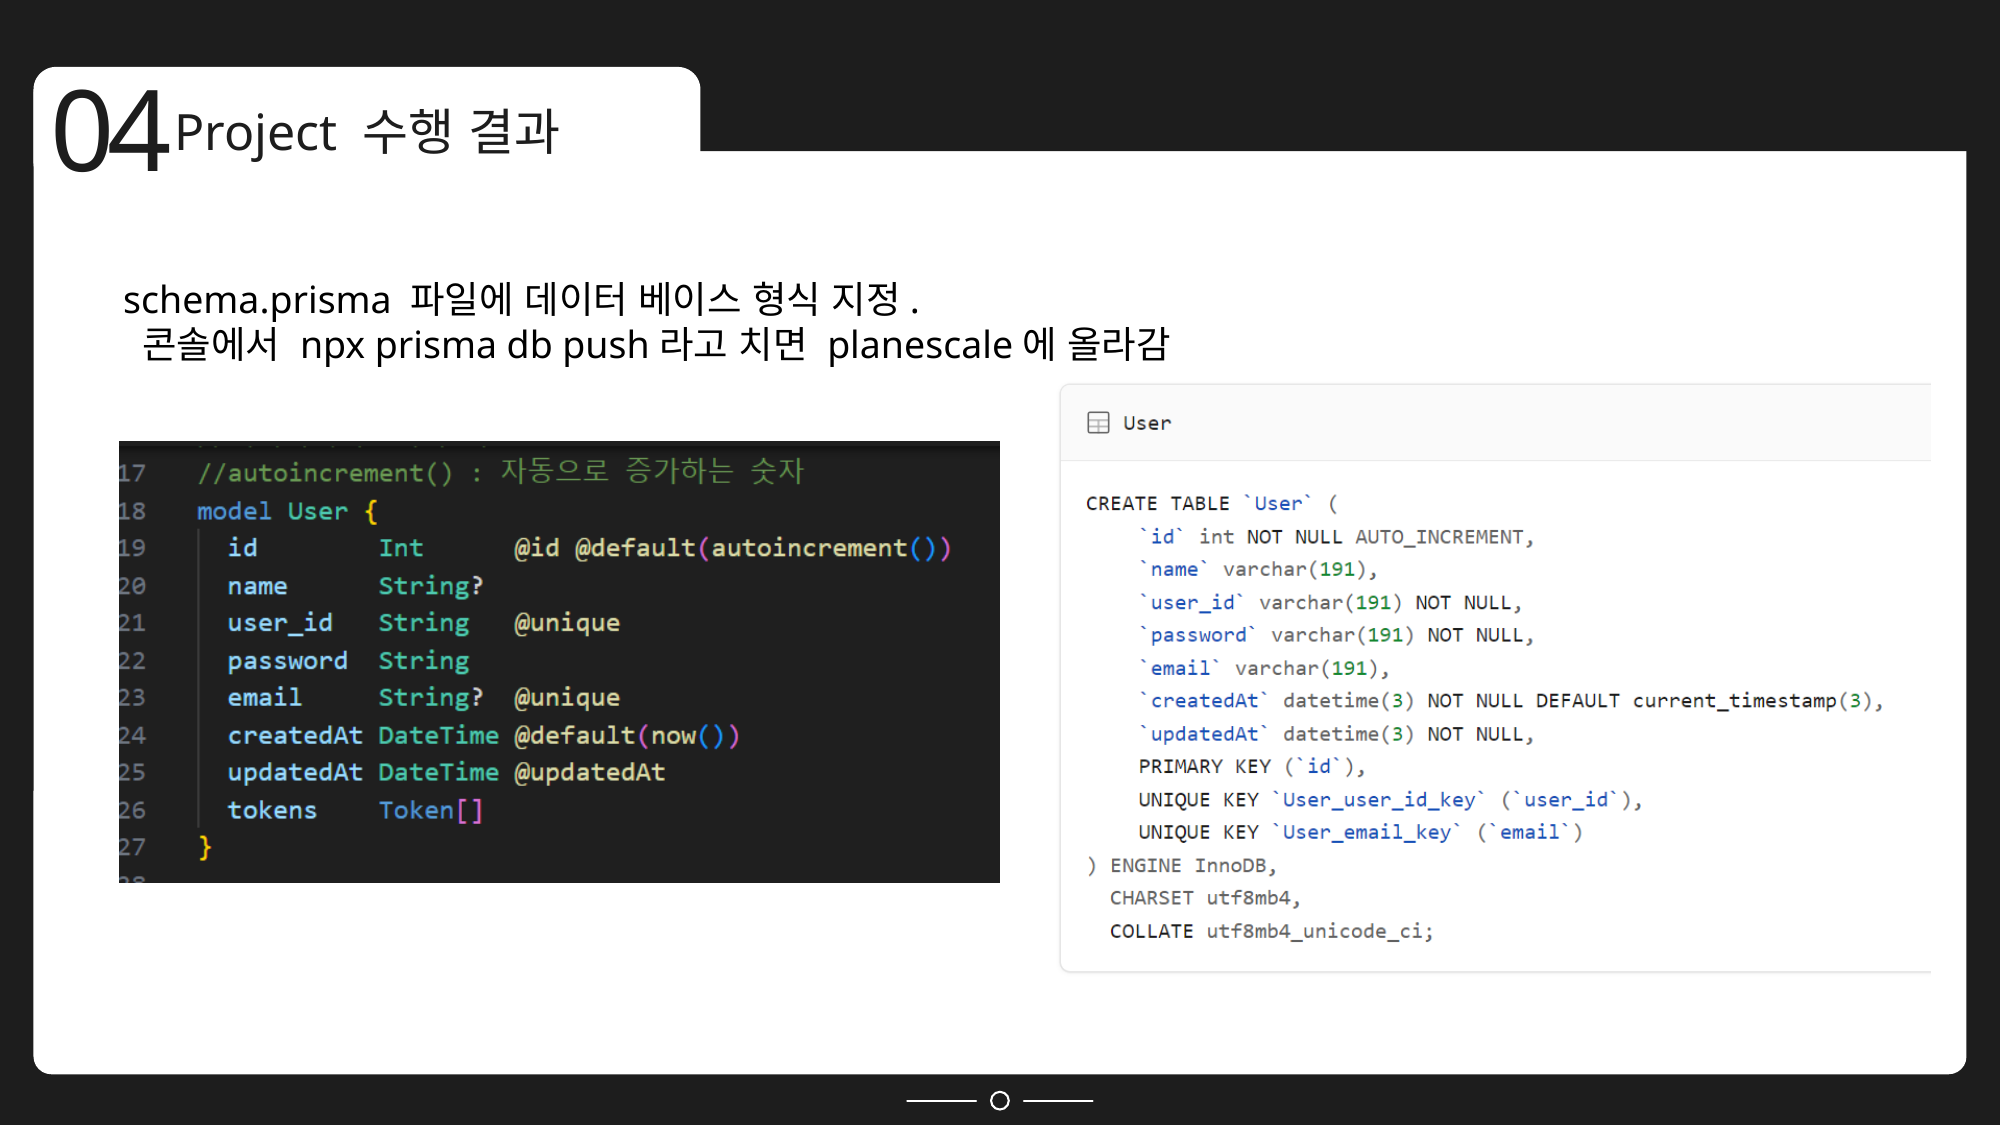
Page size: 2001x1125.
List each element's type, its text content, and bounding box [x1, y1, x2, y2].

text_box 04 [35, 75, 188, 201]
text_box schema.prisma 파일에 데이터 베이스 형식 지정. 콘솔에서 npx prisma db push라고 치면 planescale에 올라감 [108, 268, 1186, 374]
text_box [0, 0, 2000, 75]
picture [1014, 362, 1931, 989]
text_box Project 수행 결과 [188, 93, 590, 169]
picture [119, 441, 1000, 883]
